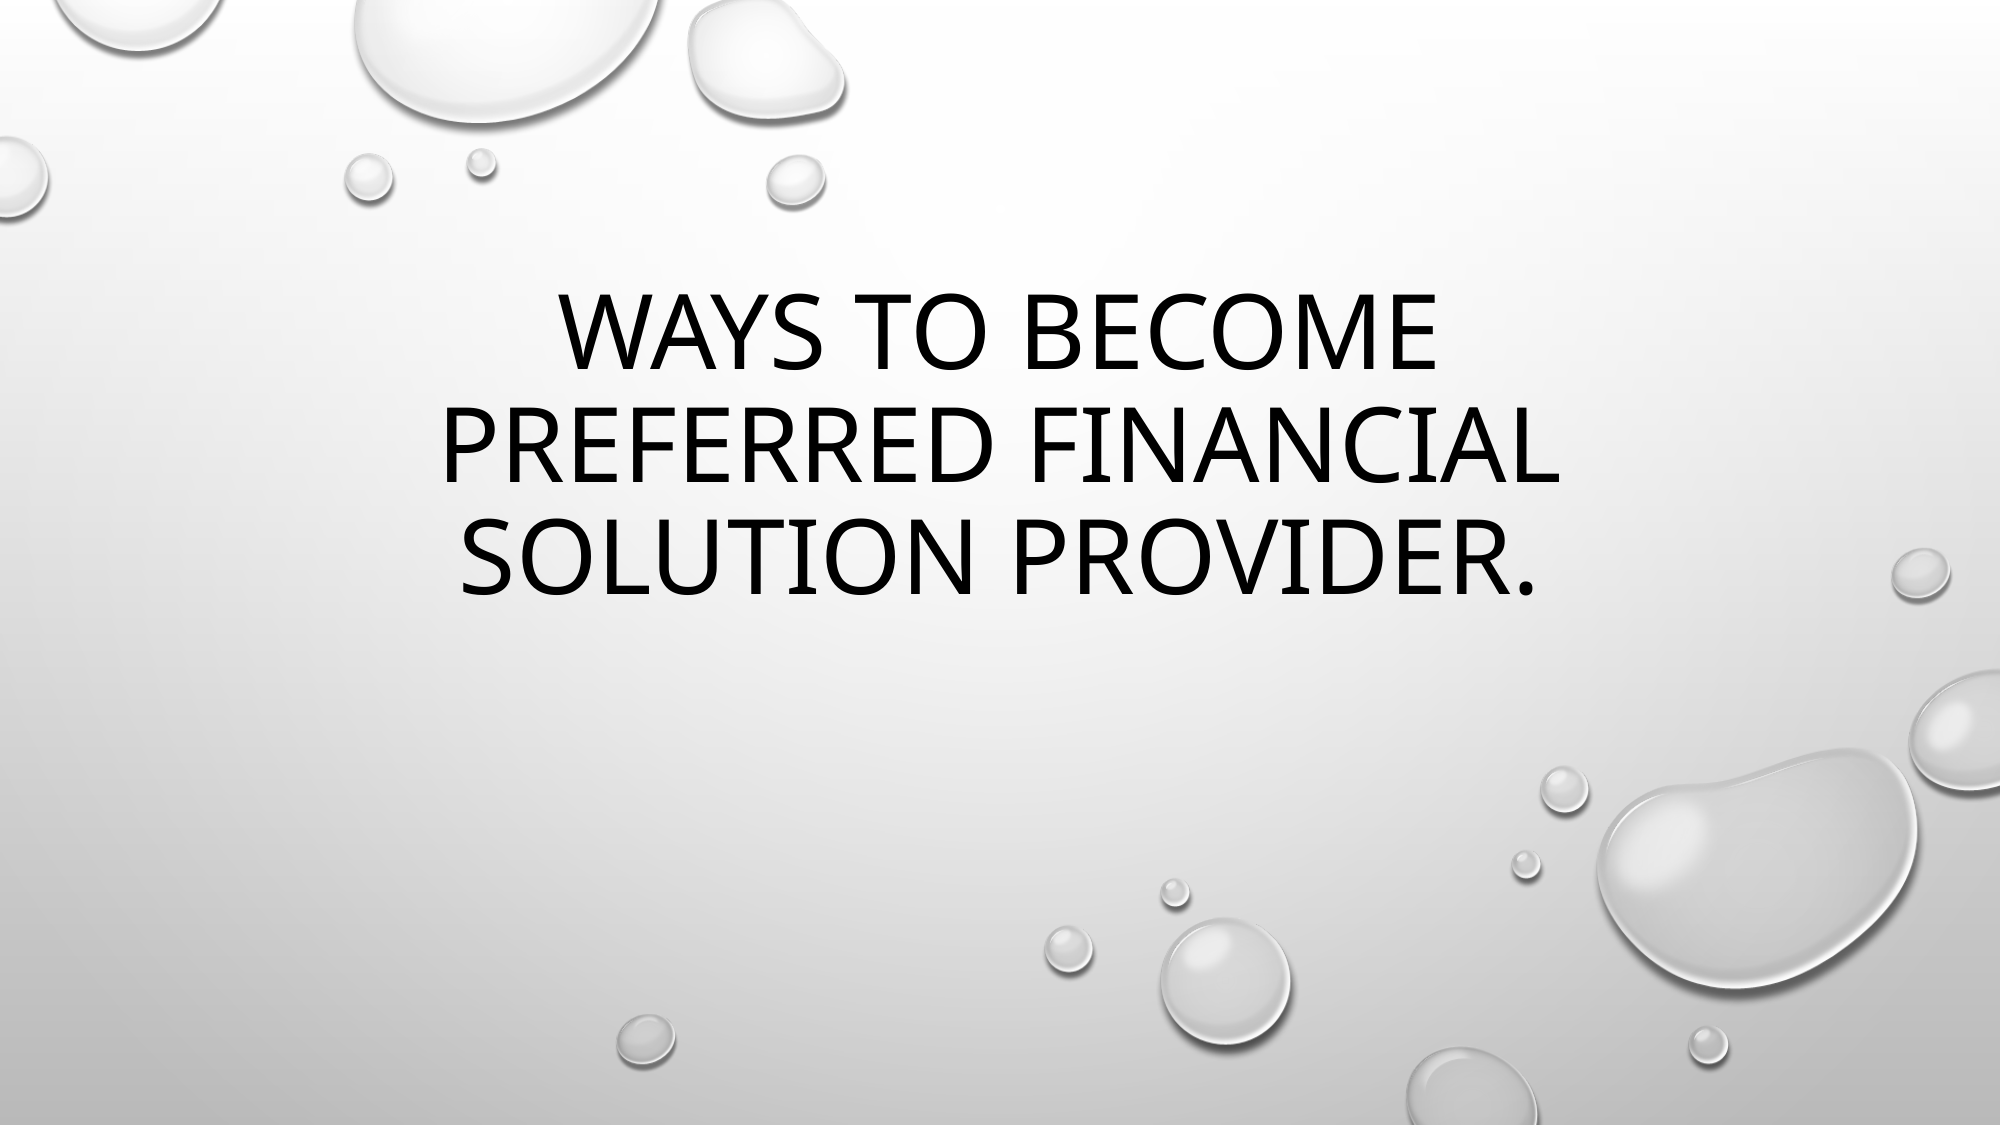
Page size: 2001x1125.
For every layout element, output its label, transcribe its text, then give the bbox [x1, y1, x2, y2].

title Ways to become preferred financial solution provider. [287, 213, 1713, 625]
picture [0, 0, 2000, 1125]
